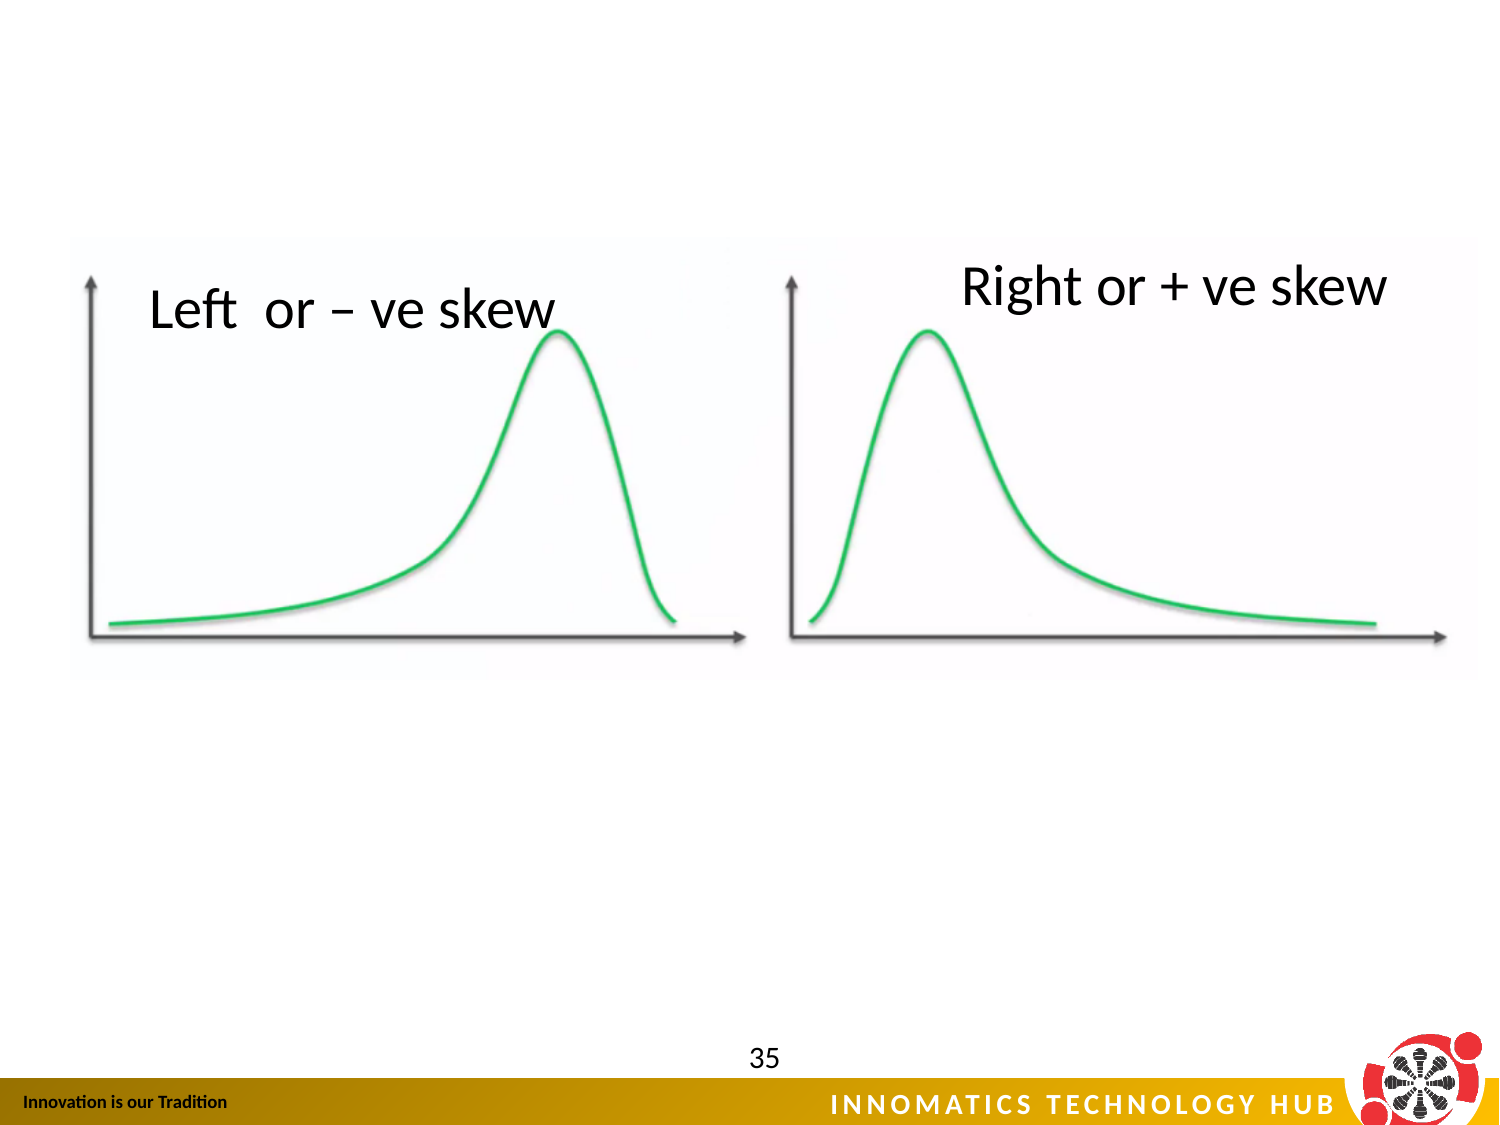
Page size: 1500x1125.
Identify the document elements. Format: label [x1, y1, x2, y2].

picture [70, 237, 1478, 680]
picture [1360, 1032, 1484, 1125]
